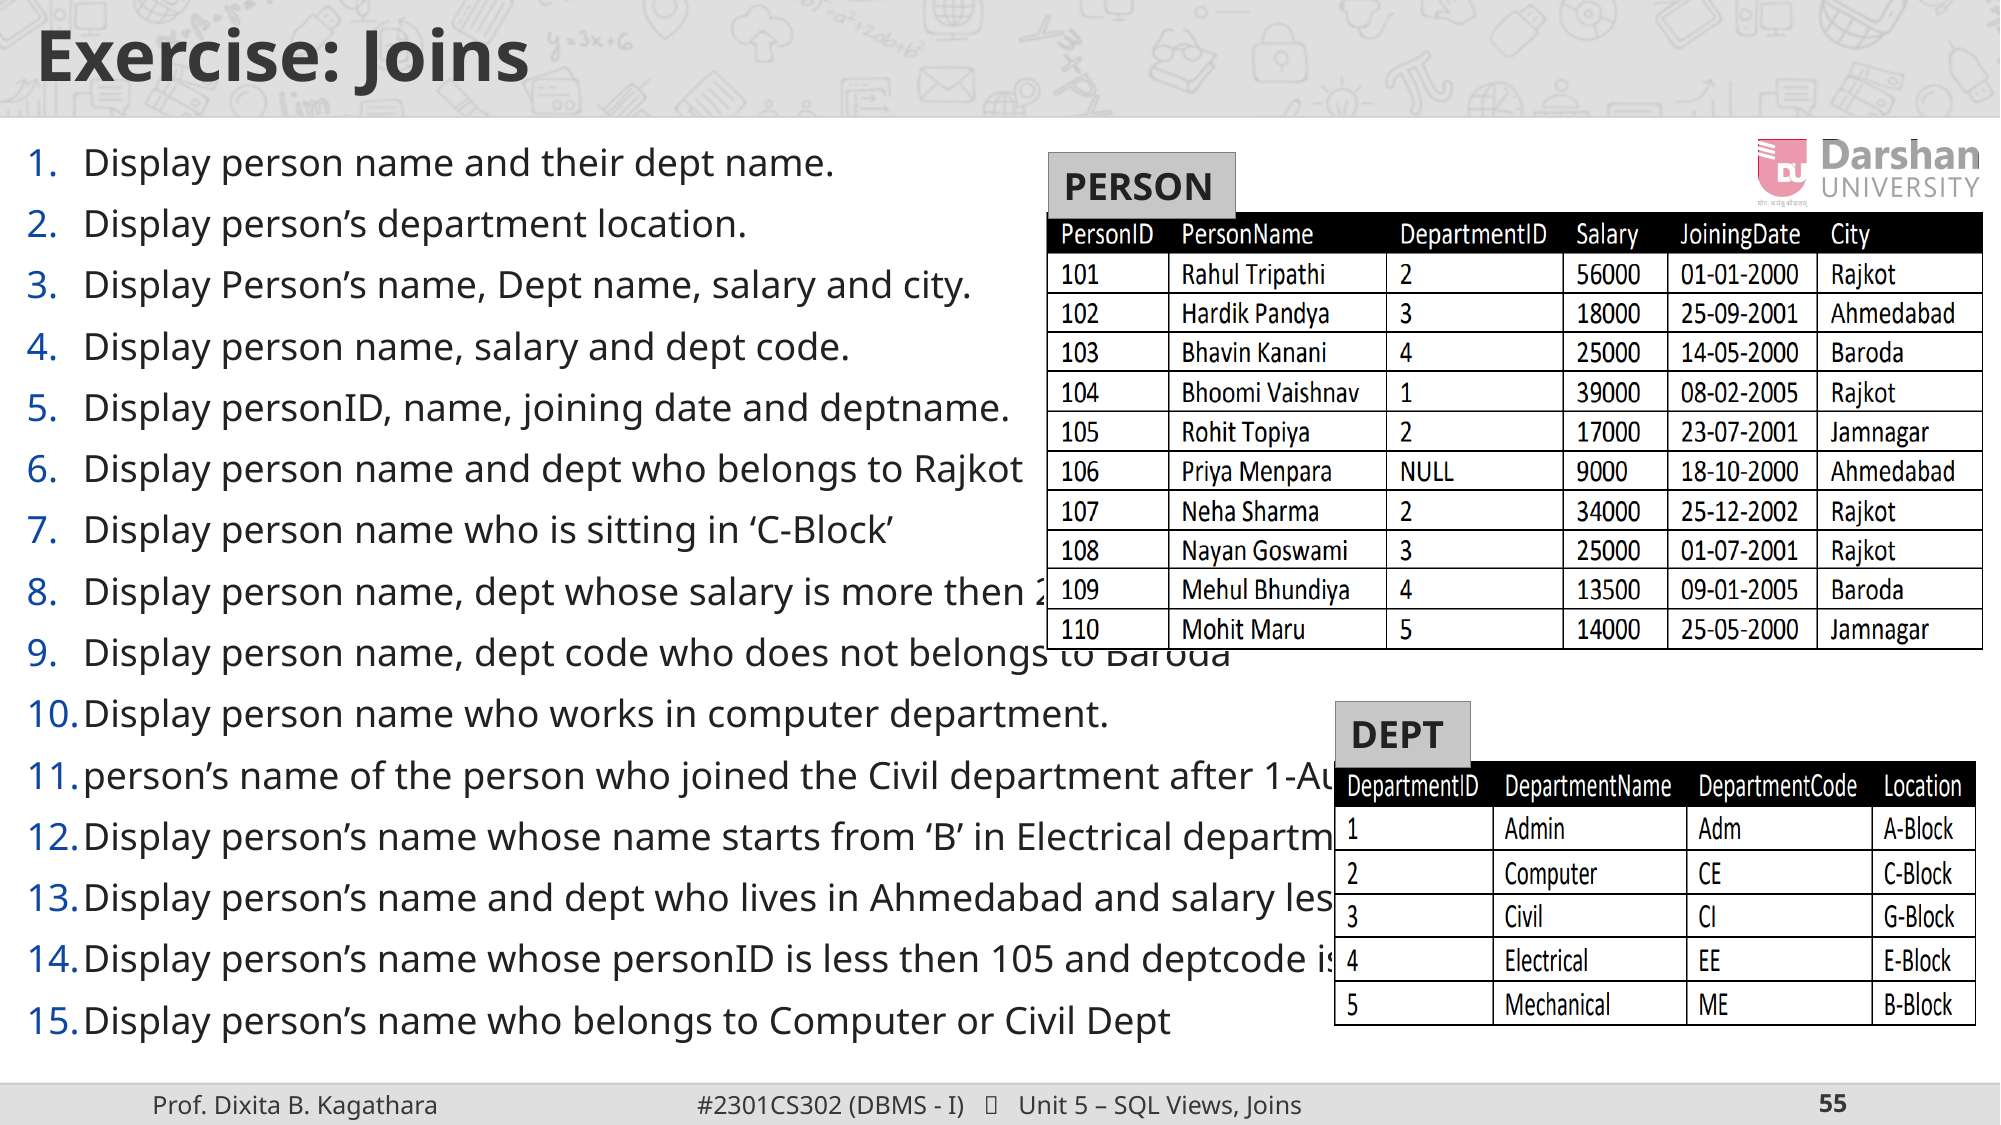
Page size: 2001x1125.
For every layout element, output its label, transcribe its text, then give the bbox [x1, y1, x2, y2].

text_box [15, 141, 1973, 1059]
text_box Display person name and their dept name. Display person’s department location. Display Person’s name, Dept name, salary and city. Display person name, salary and dept code. Display personID, name, joining date and deptname. Display person name and dept who belongs to Rajkot Display person name who is sitting in ‘C-Block’ Display person name, dept whose salary is more then 20000 Display person name, dept code who does not belongs to Baroda Display person name who works in computer department. person’s name of the person who joined the Civil department after 1-Aug-2001 Display person’s name whose name starts from ‘B’ in Electrical department. Display person’s name and dept who lives in Ahmedabad and salary less than 20000 Display person’s name whose personID is less then 105 and deptcode is ‘CI’ Display person’s name who belongs to Computer or Civil Dept [11, 136, 1969, 1054]
picture [1044, 212, 1985, 651]
title Exercise: Joins [0, 0, 2000, 117]
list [1332, 758, 1979, 1031]
table_header DEPT [1336, 702, 1470, 758]
table_header PERSON [1049, 153, 1235, 212]
table_cell Name [1969, 139, 1979, 207]
